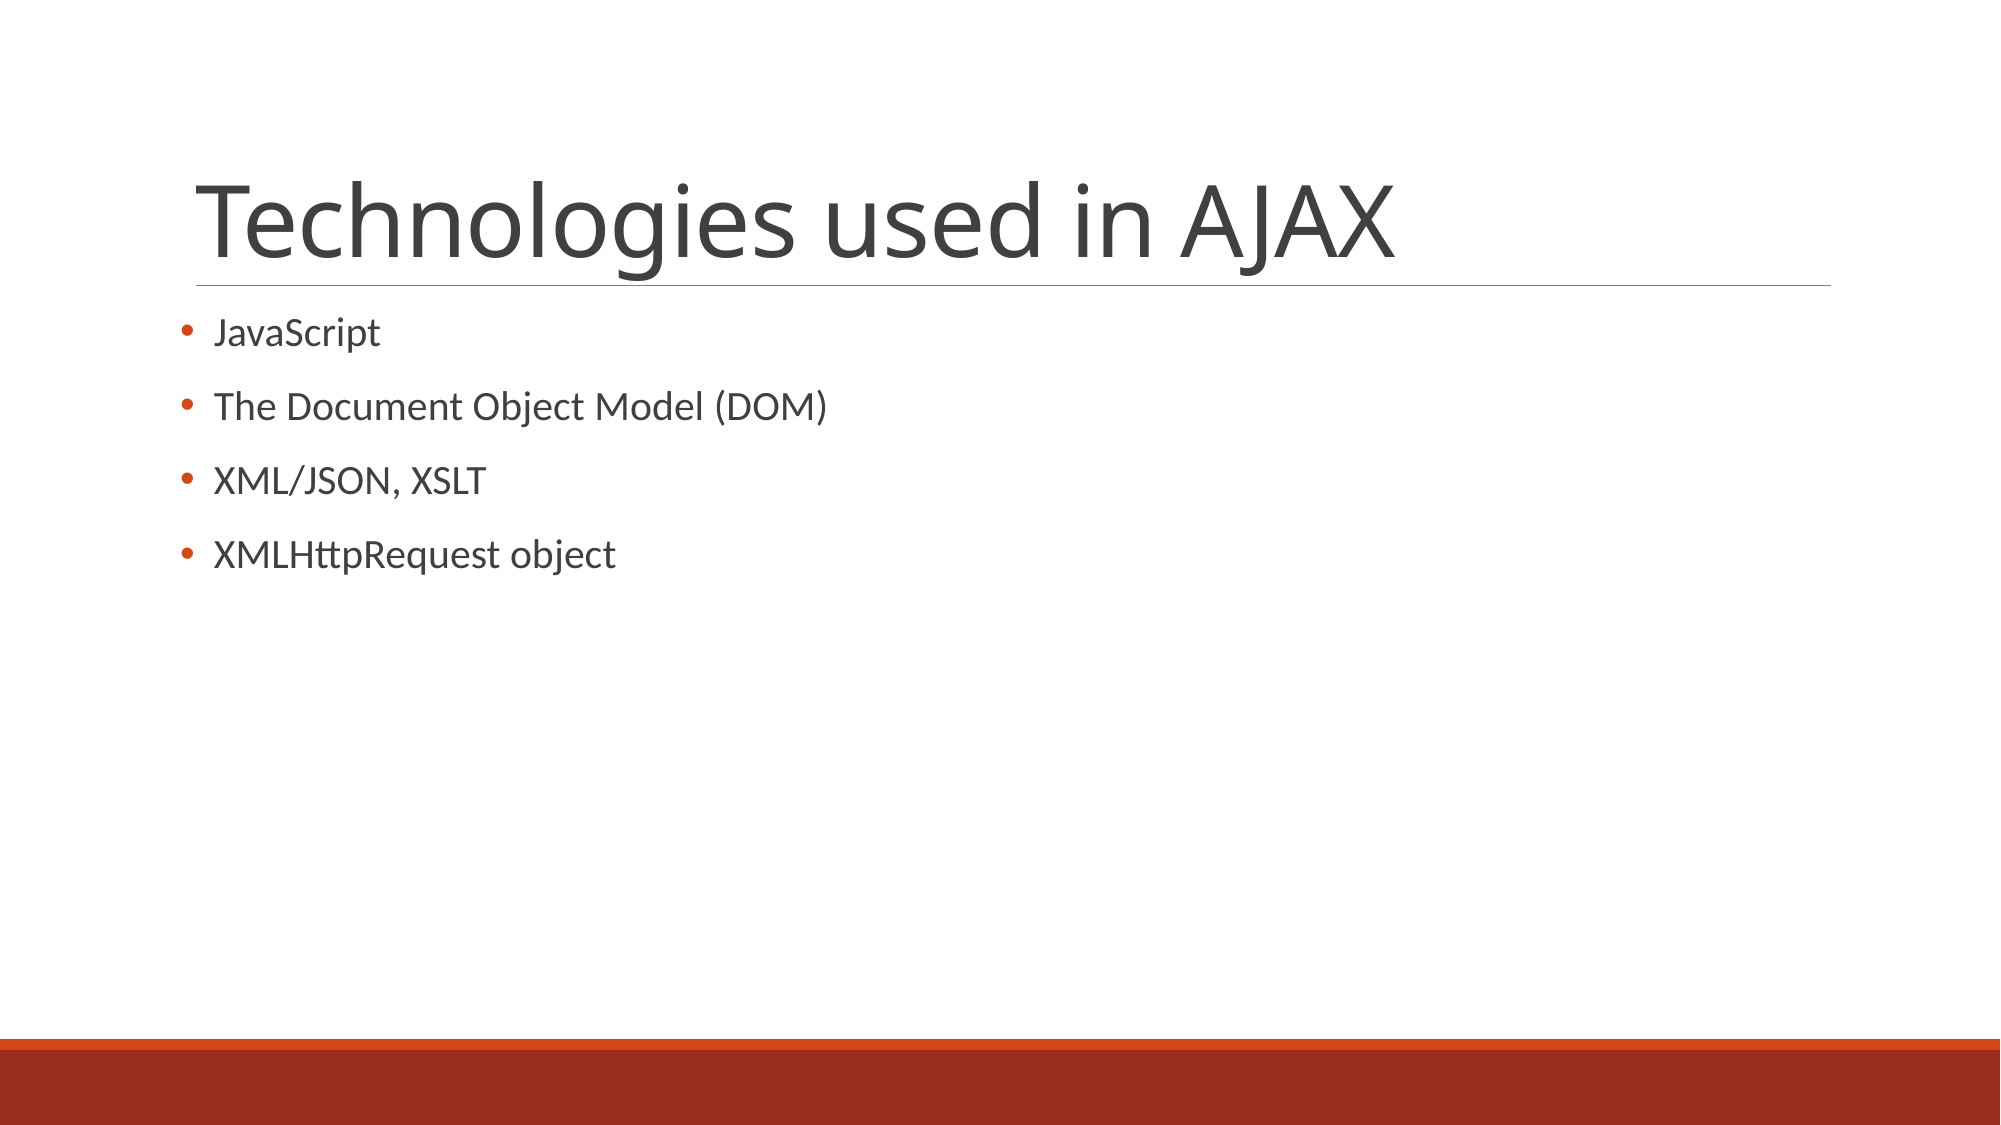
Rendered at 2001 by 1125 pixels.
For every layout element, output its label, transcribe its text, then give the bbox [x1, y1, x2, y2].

title Technologies used in AJAX [180, 47, 1830, 285]
list JavaScript The Document Object Model (DOM) XML/JSON, XSLT XMLHttpRequest object [180, 302, 1830, 963]
